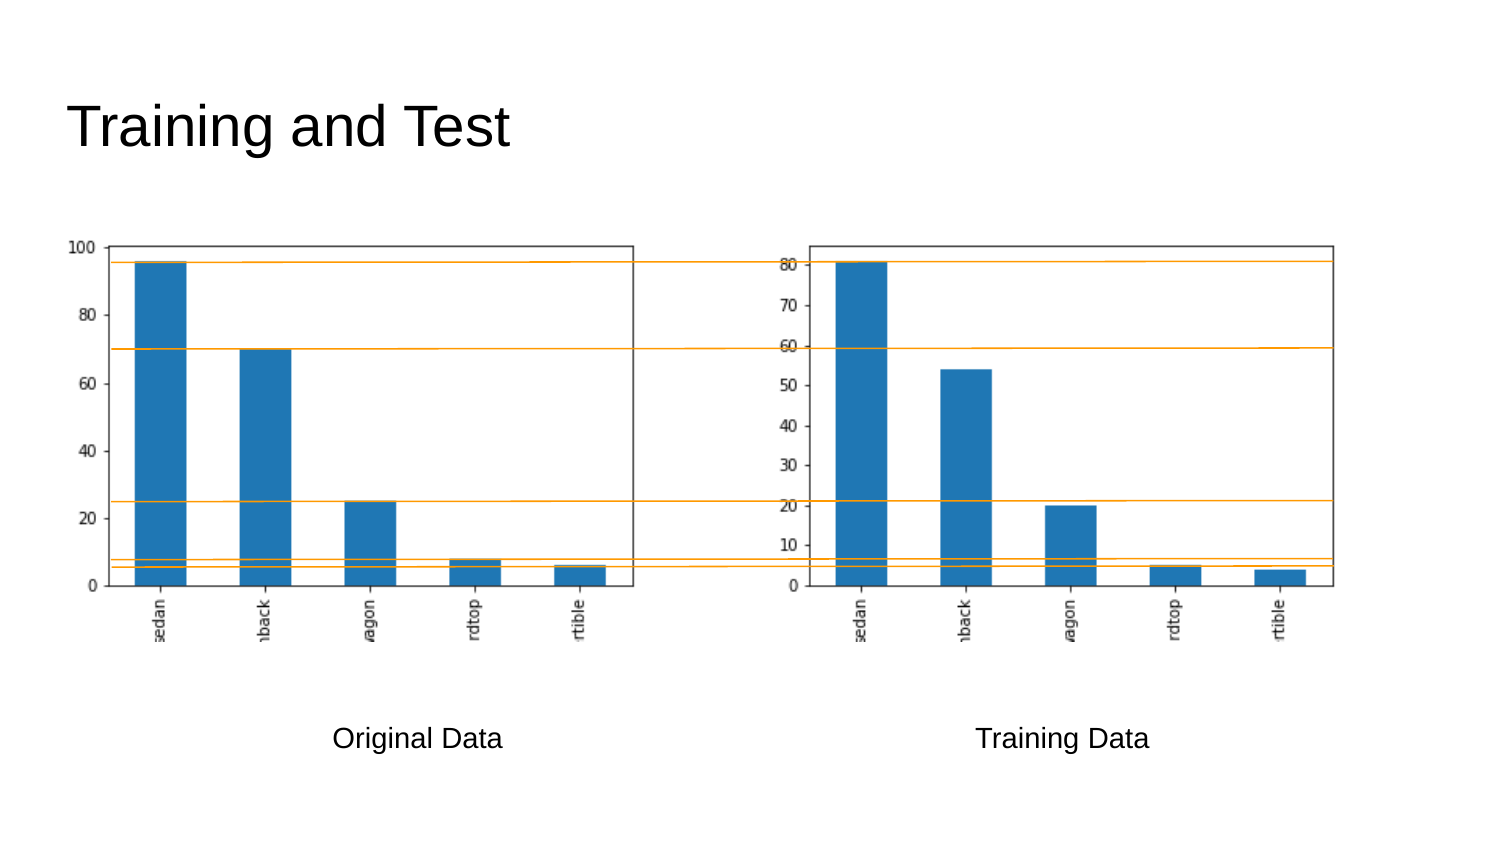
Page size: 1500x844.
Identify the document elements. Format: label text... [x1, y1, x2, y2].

text_box Training Data [755, 703, 1370, 778]
picture [24, 191, 701, 643]
text_box Original Data [110, 703, 725, 778]
title Training and Test [51, 72, 1449, 167]
picture [724, 191, 1401, 643]
